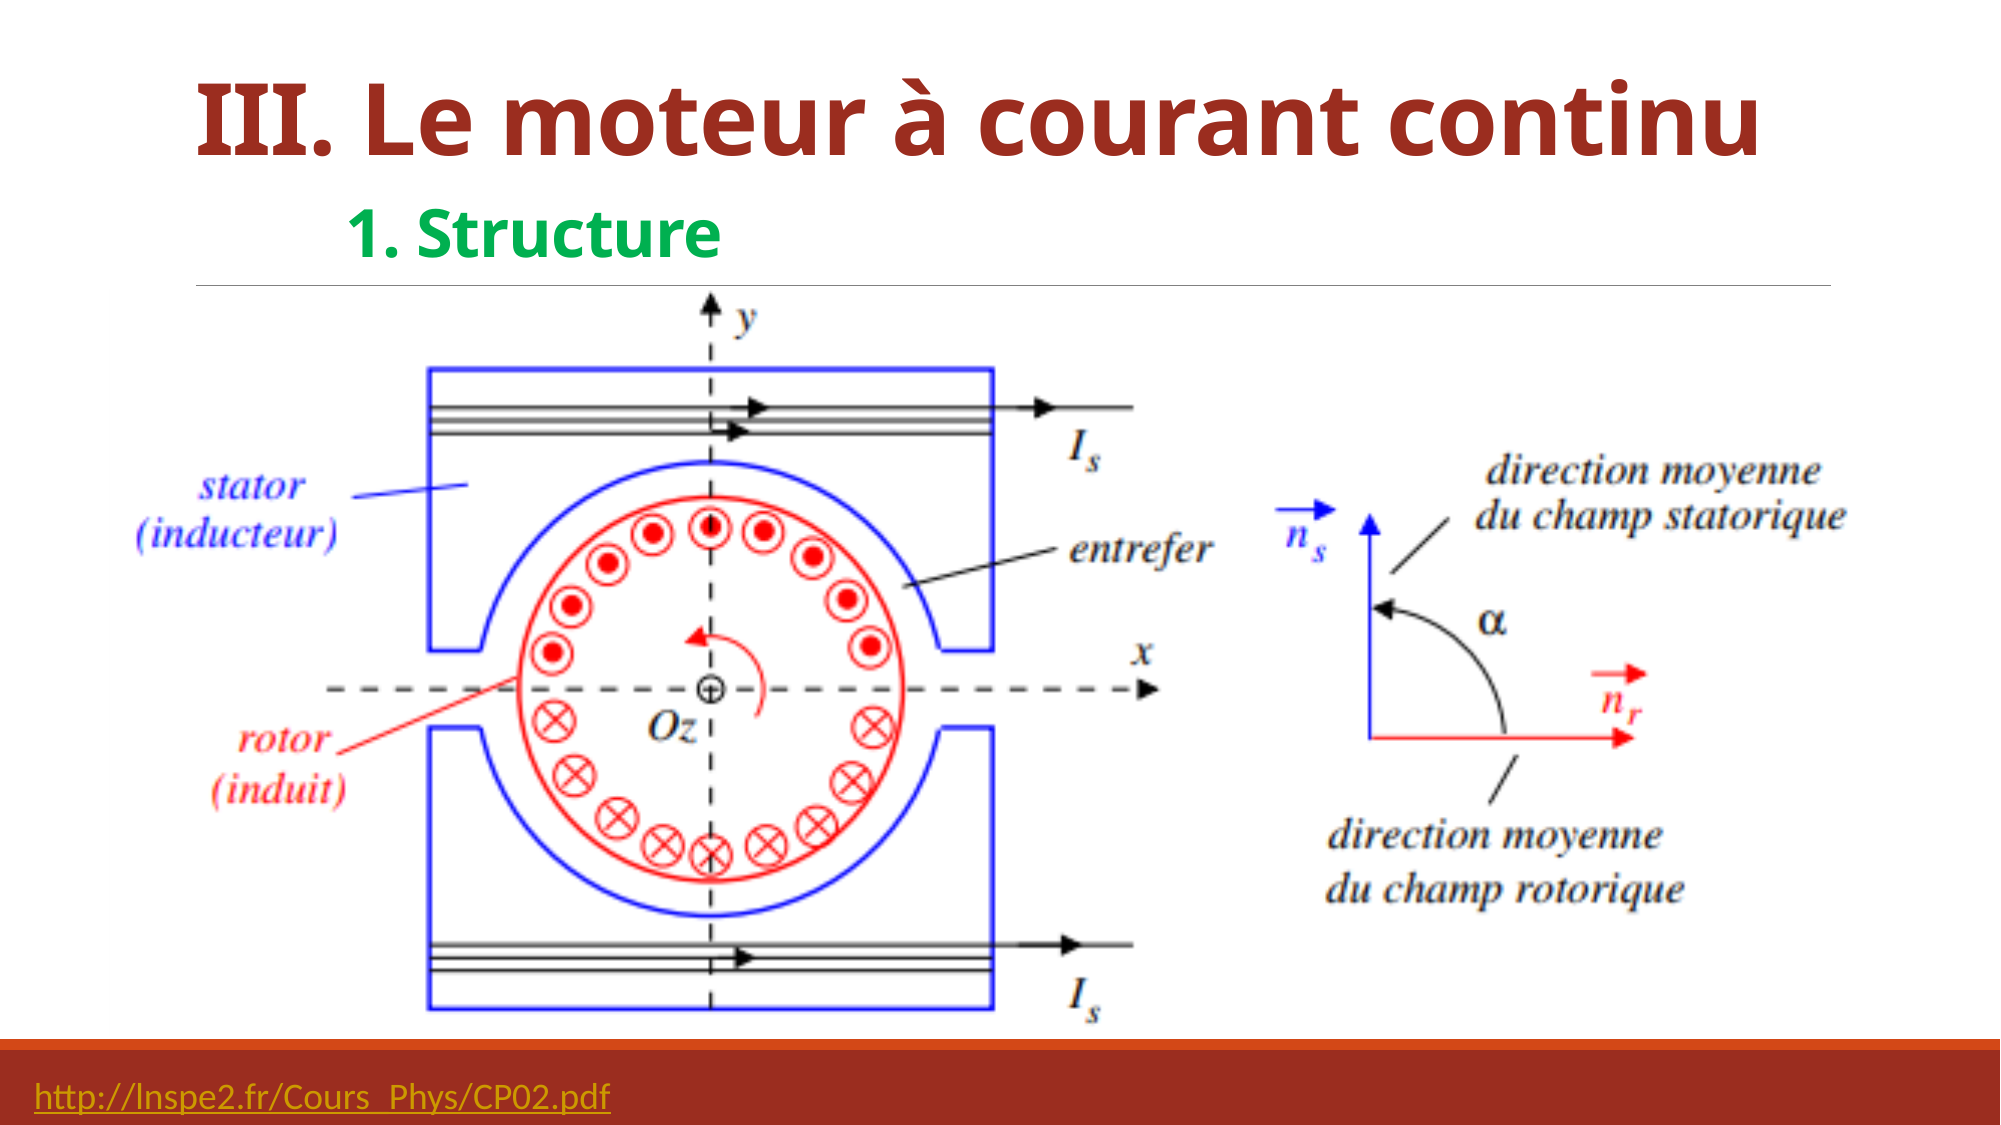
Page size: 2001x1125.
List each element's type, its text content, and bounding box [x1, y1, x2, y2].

text_box http://lnspe2.fr/Cours_Phys/CP02.pdf [19, 1064, 1152, 1125]
title III. Le moteur à courant continu 1. Structure [180, 47, 1830, 285]
picture [108, 288, 1902, 1036]
